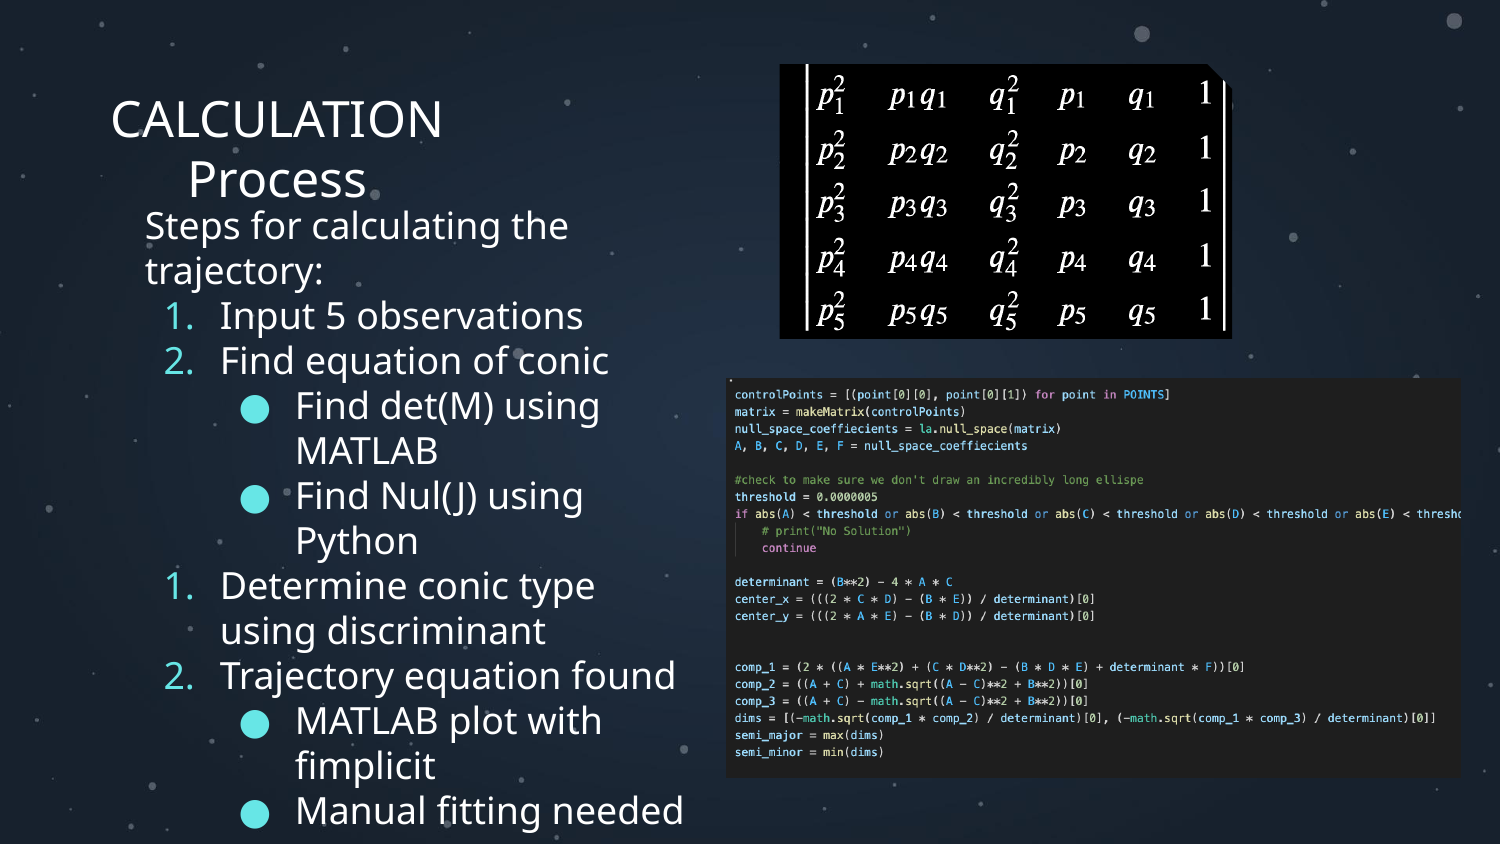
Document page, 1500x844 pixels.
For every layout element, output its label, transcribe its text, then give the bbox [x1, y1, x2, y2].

title CALCULATION Process [51, 72, 504, 176]
picture [0, 0, 1500, 844]
list Steps for calculating the trajectory: Input 5 observations Find equation of conic Find det(M) using MATLAB Find Nul(J) using Python Determine conic type using discriminant Trajectory equation found MATLAB plot with fimplicit Manual fitting needed [129, 187, 716, 748]
